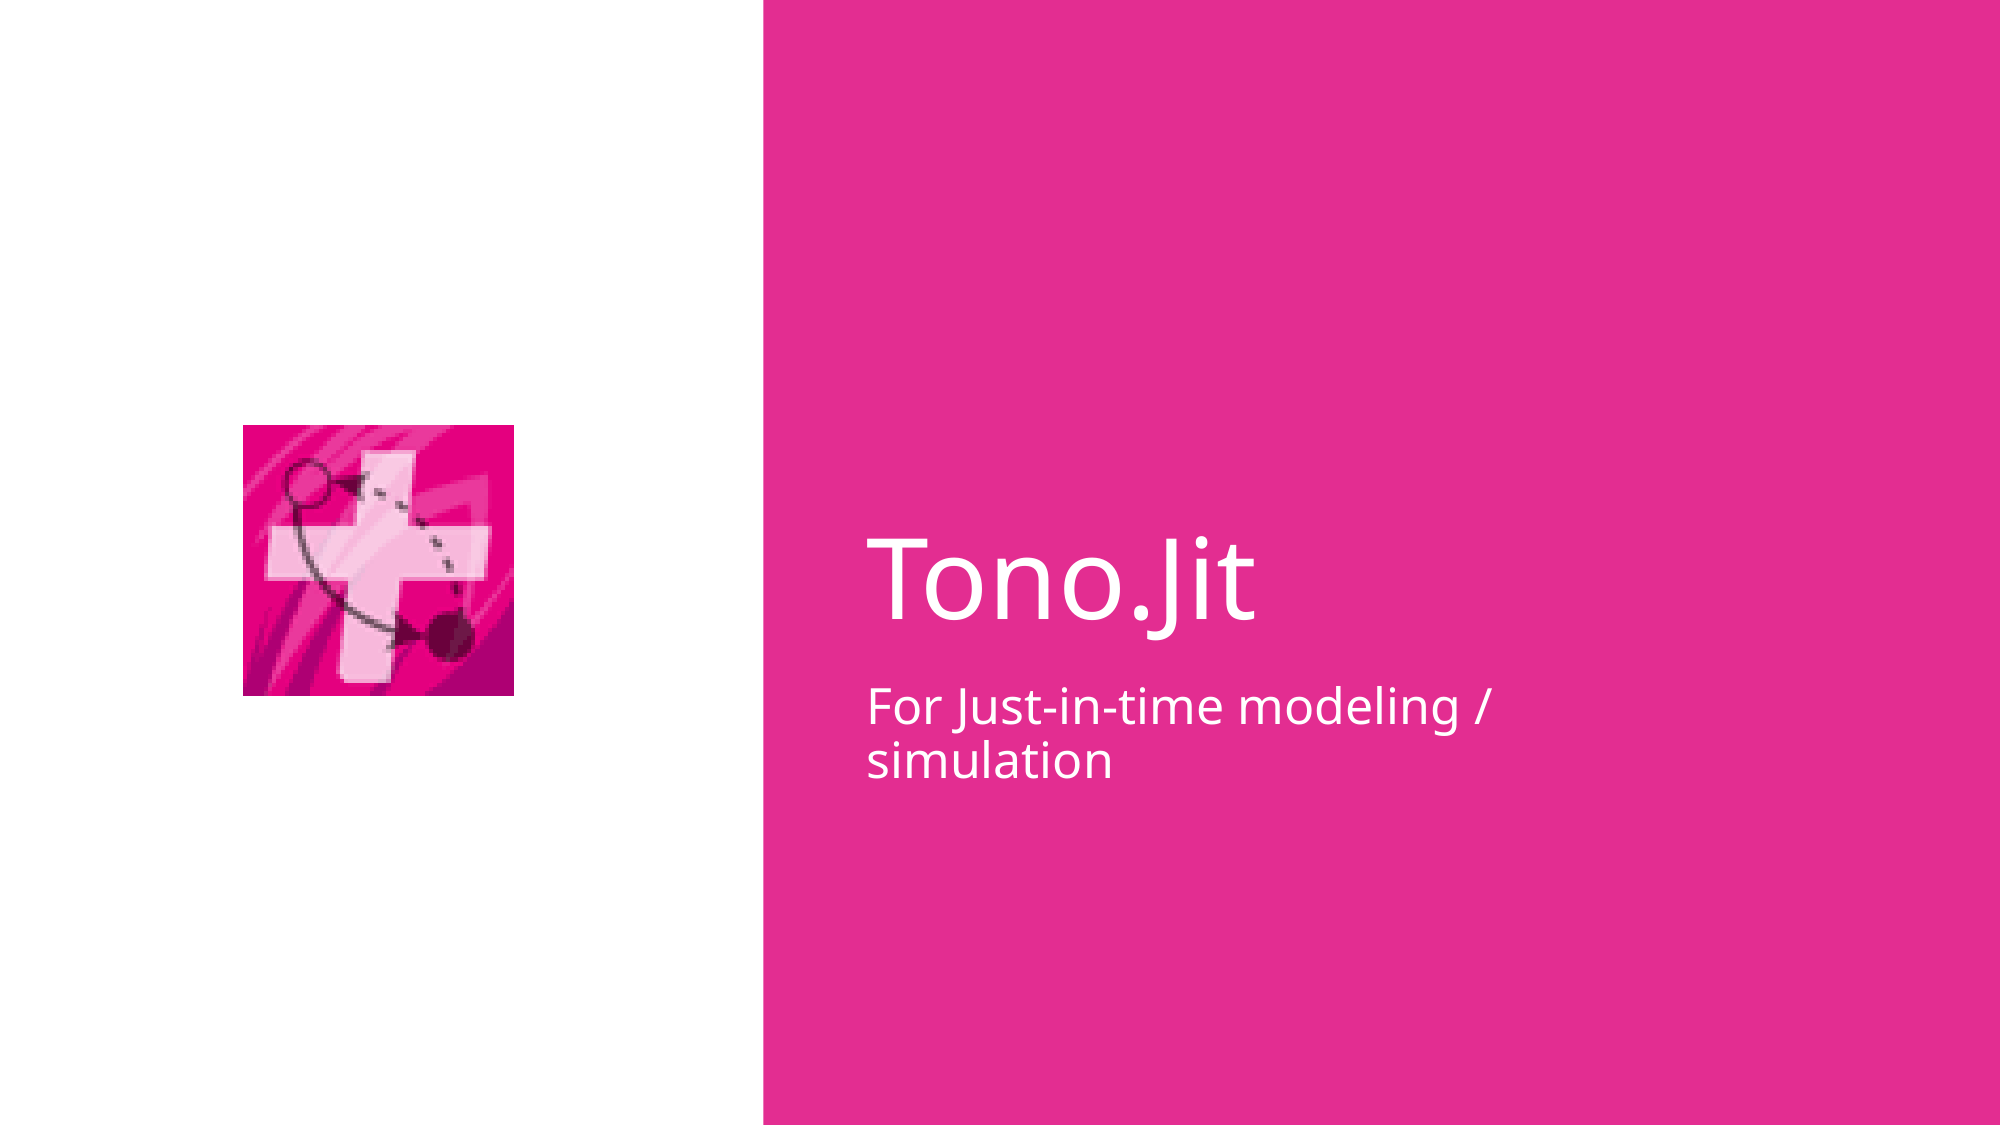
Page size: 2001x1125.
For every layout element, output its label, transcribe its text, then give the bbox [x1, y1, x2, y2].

picture [243, 425, 514, 696]
title Tono.Jit [851, 214, 1750, 652]
text_box [762, 0, 2000, 1125]
subtitle For Just-in-time modeling / simulation [851, 673, 1750, 979]
